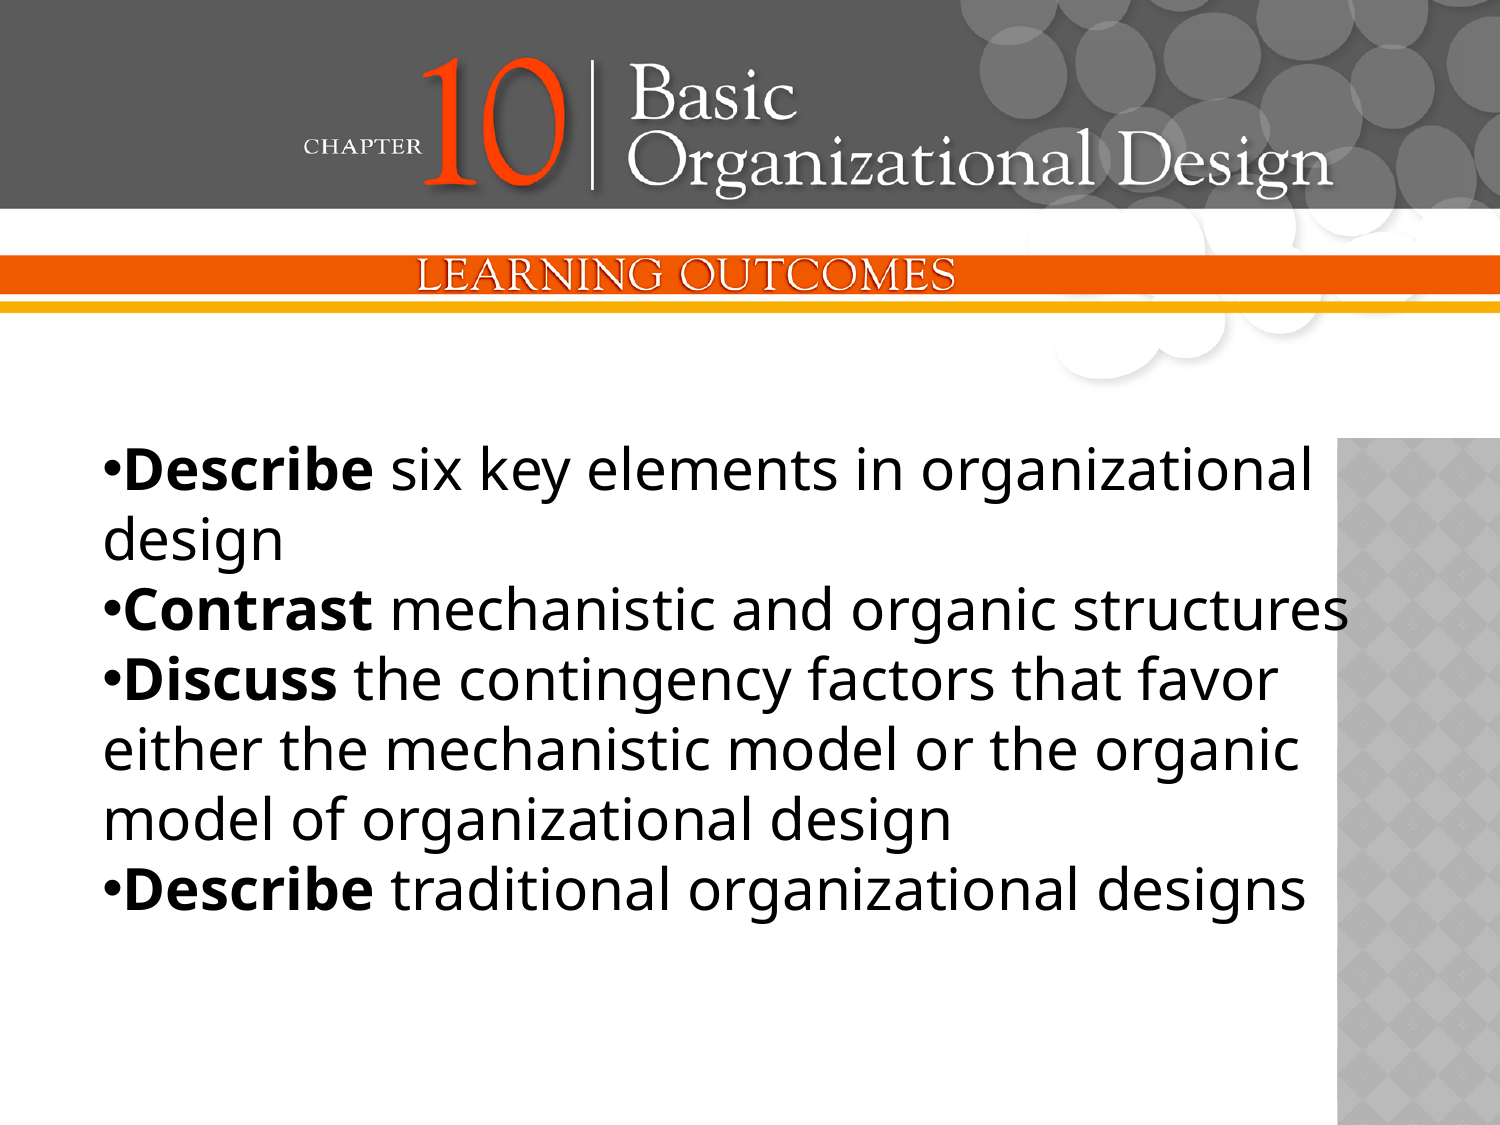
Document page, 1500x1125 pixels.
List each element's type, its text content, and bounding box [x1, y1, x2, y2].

picture [0, 0, 1500, 438]
text_box Describe six key elements in organizational design Contrast mechanistic and organic structures Discuss the contingency factors that favor either the mechanistic model or the organic model of organizational design Describe traditional organizational designs [87, 448, 1400, 1000]
